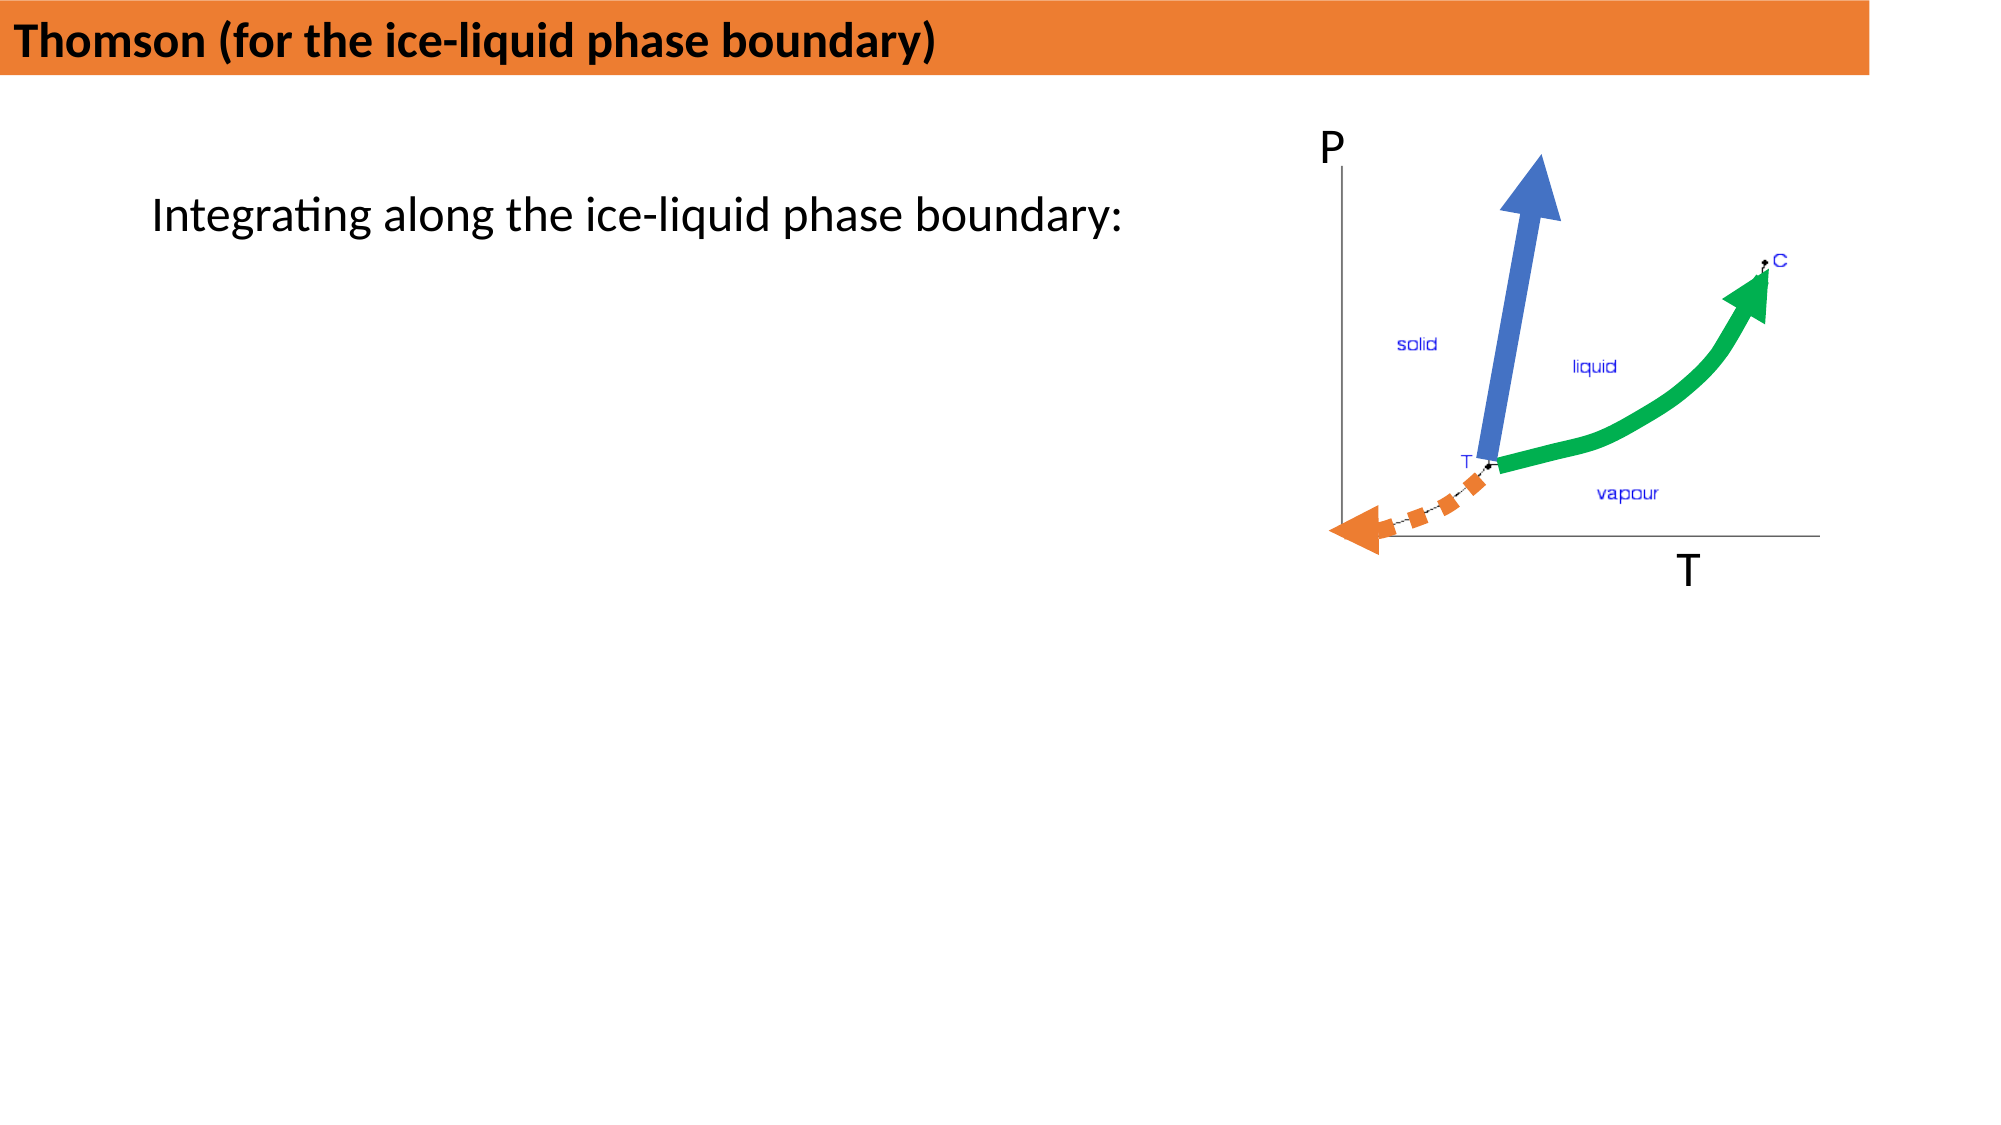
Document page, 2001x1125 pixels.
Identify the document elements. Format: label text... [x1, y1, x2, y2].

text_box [1303, 106, 1820, 598]
text_box Thomson (for the ice-liquid phase boundary) [0, 0, 1870, 76]
